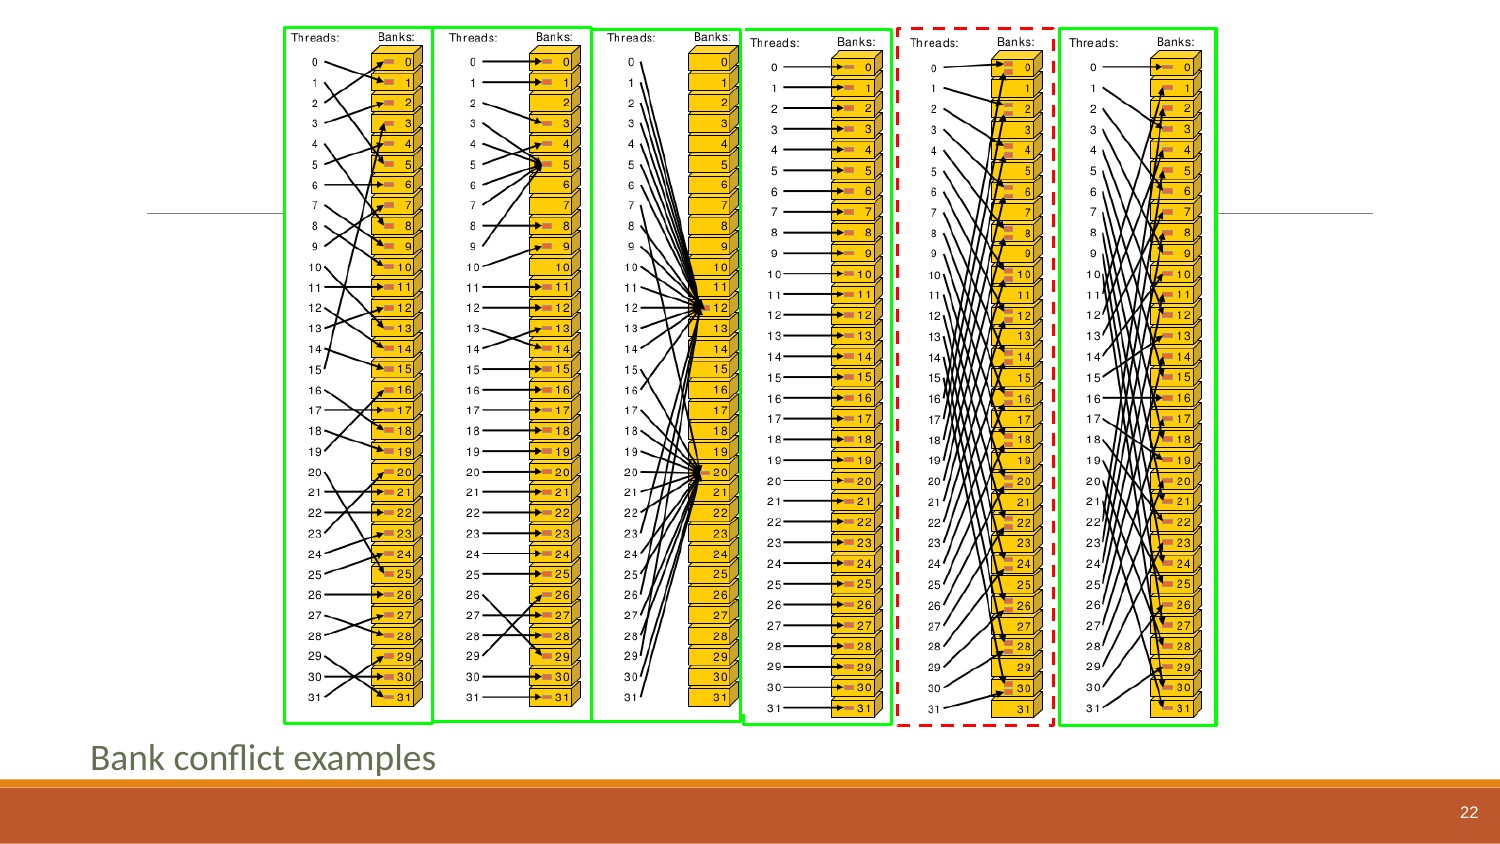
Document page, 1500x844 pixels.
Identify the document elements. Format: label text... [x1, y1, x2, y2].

picture [284, 26, 1217, 726]
list Bank conflict examples [75, 722, 1425, 808]
text_box [284, 719, 433, 724]
slide_number 22 [1403, 779, 1494, 844]
